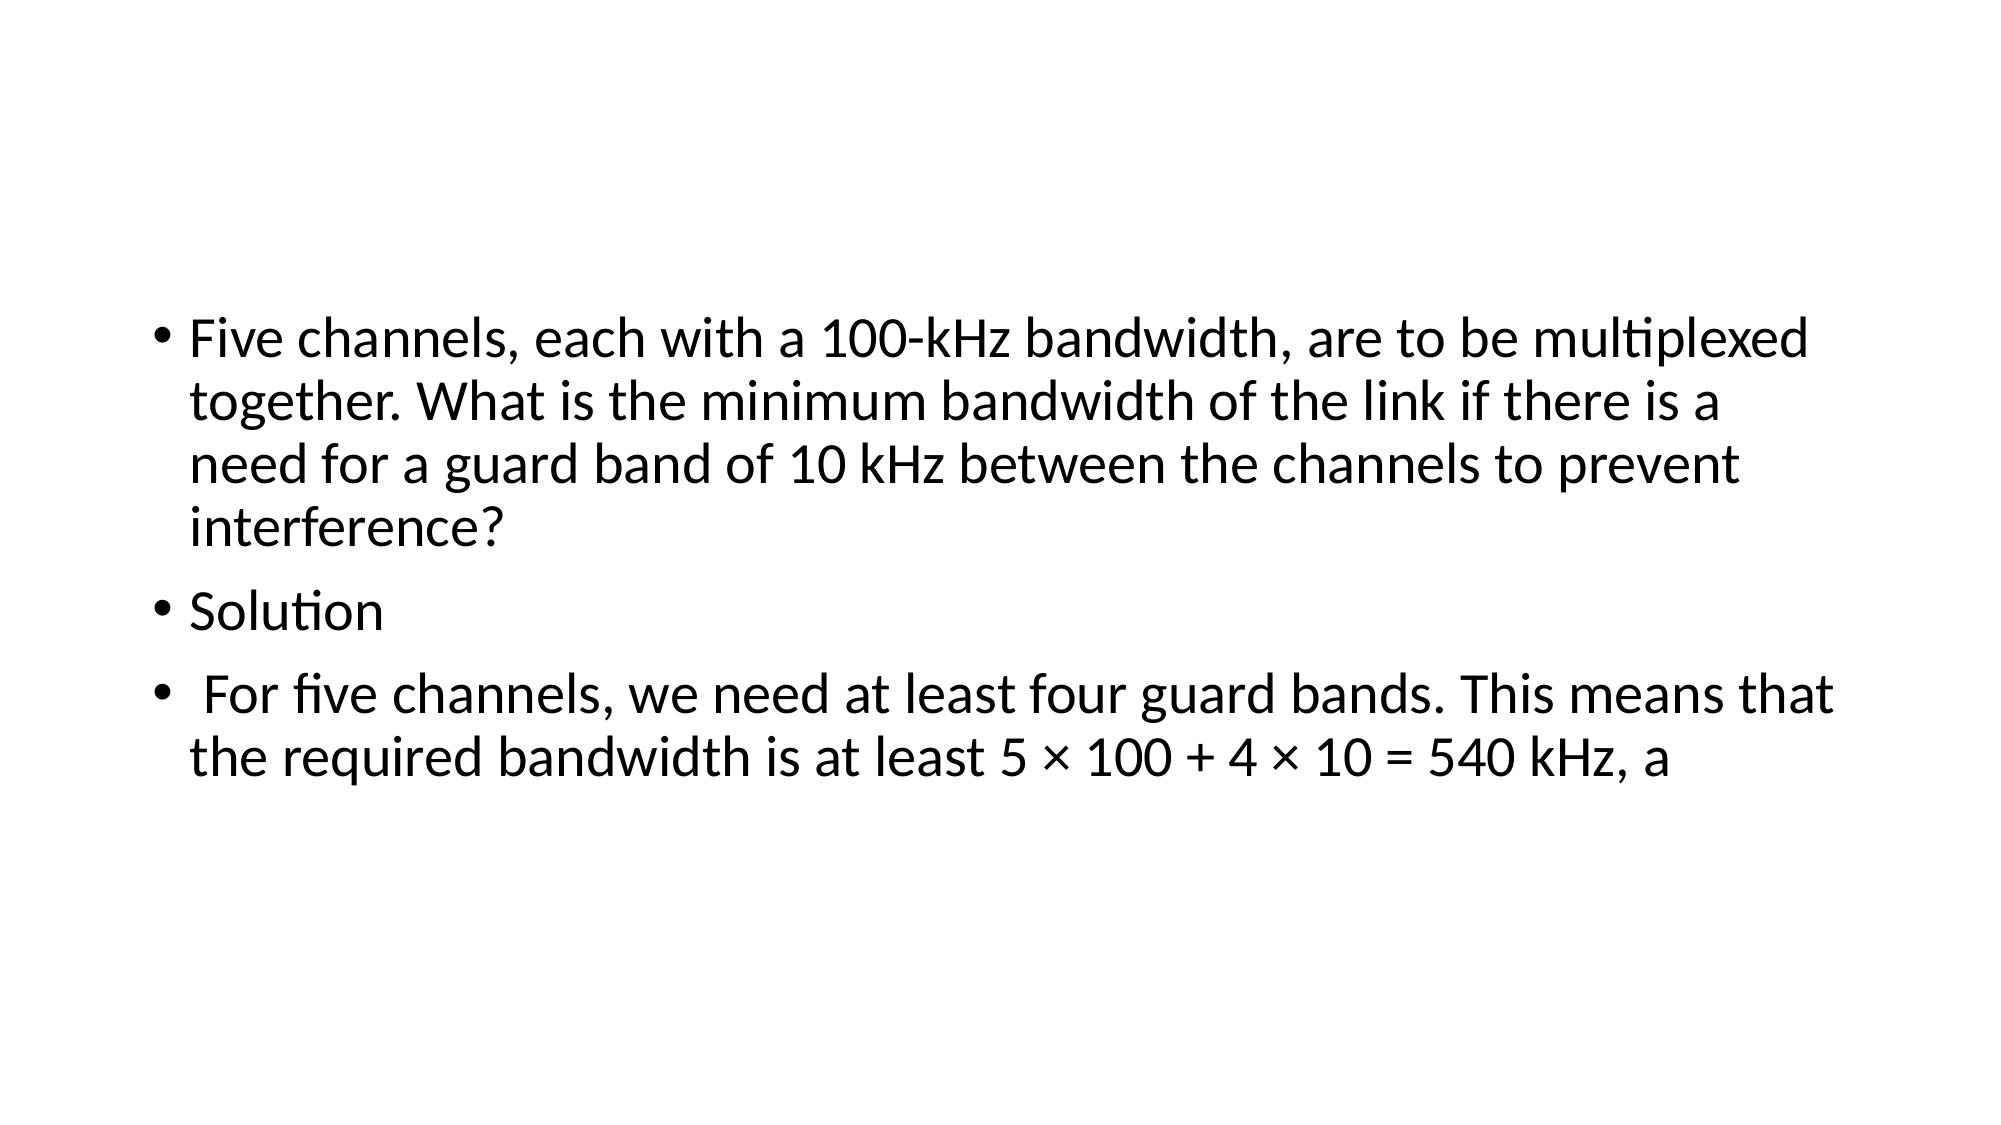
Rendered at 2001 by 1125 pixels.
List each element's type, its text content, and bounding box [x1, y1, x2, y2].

list Five channels, each with a 100-kHz bandwidth, are to be multiplexed together. What is the minimum bandwidth of the link if there is a need for a guard band of 10 kHz between the channels to prevent interference? Solution For five channels, we need at least four guard bands. This means that the required bandwidth is at least 5 × 100 + 4 × 10 = 540 kHz, a [137, 299, 1863, 1014]
